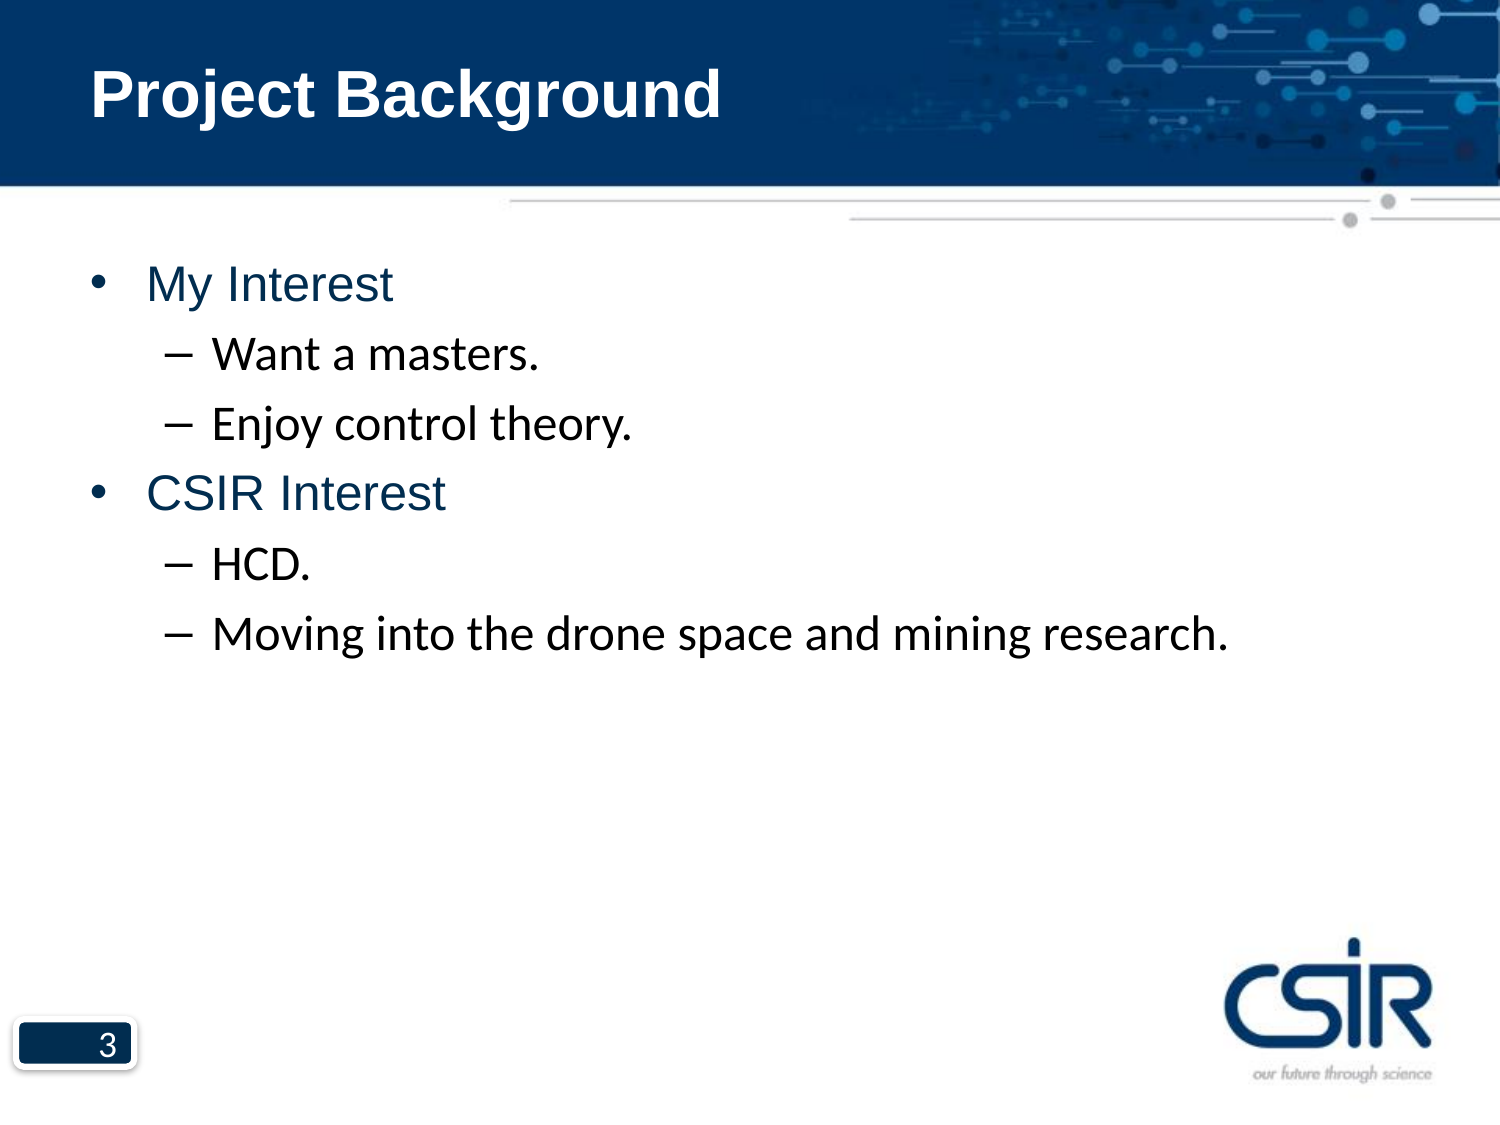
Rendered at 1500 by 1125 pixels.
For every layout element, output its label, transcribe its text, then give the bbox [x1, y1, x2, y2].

title Project Background [75, 21, 1425, 161]
picture [0, 0, 1500, 1125]
list My Interest Want a masters. Enjoy control theory. CSIR Interest HCD. Moving into the drone space and mining research. [75, 243, 1425, 905]
